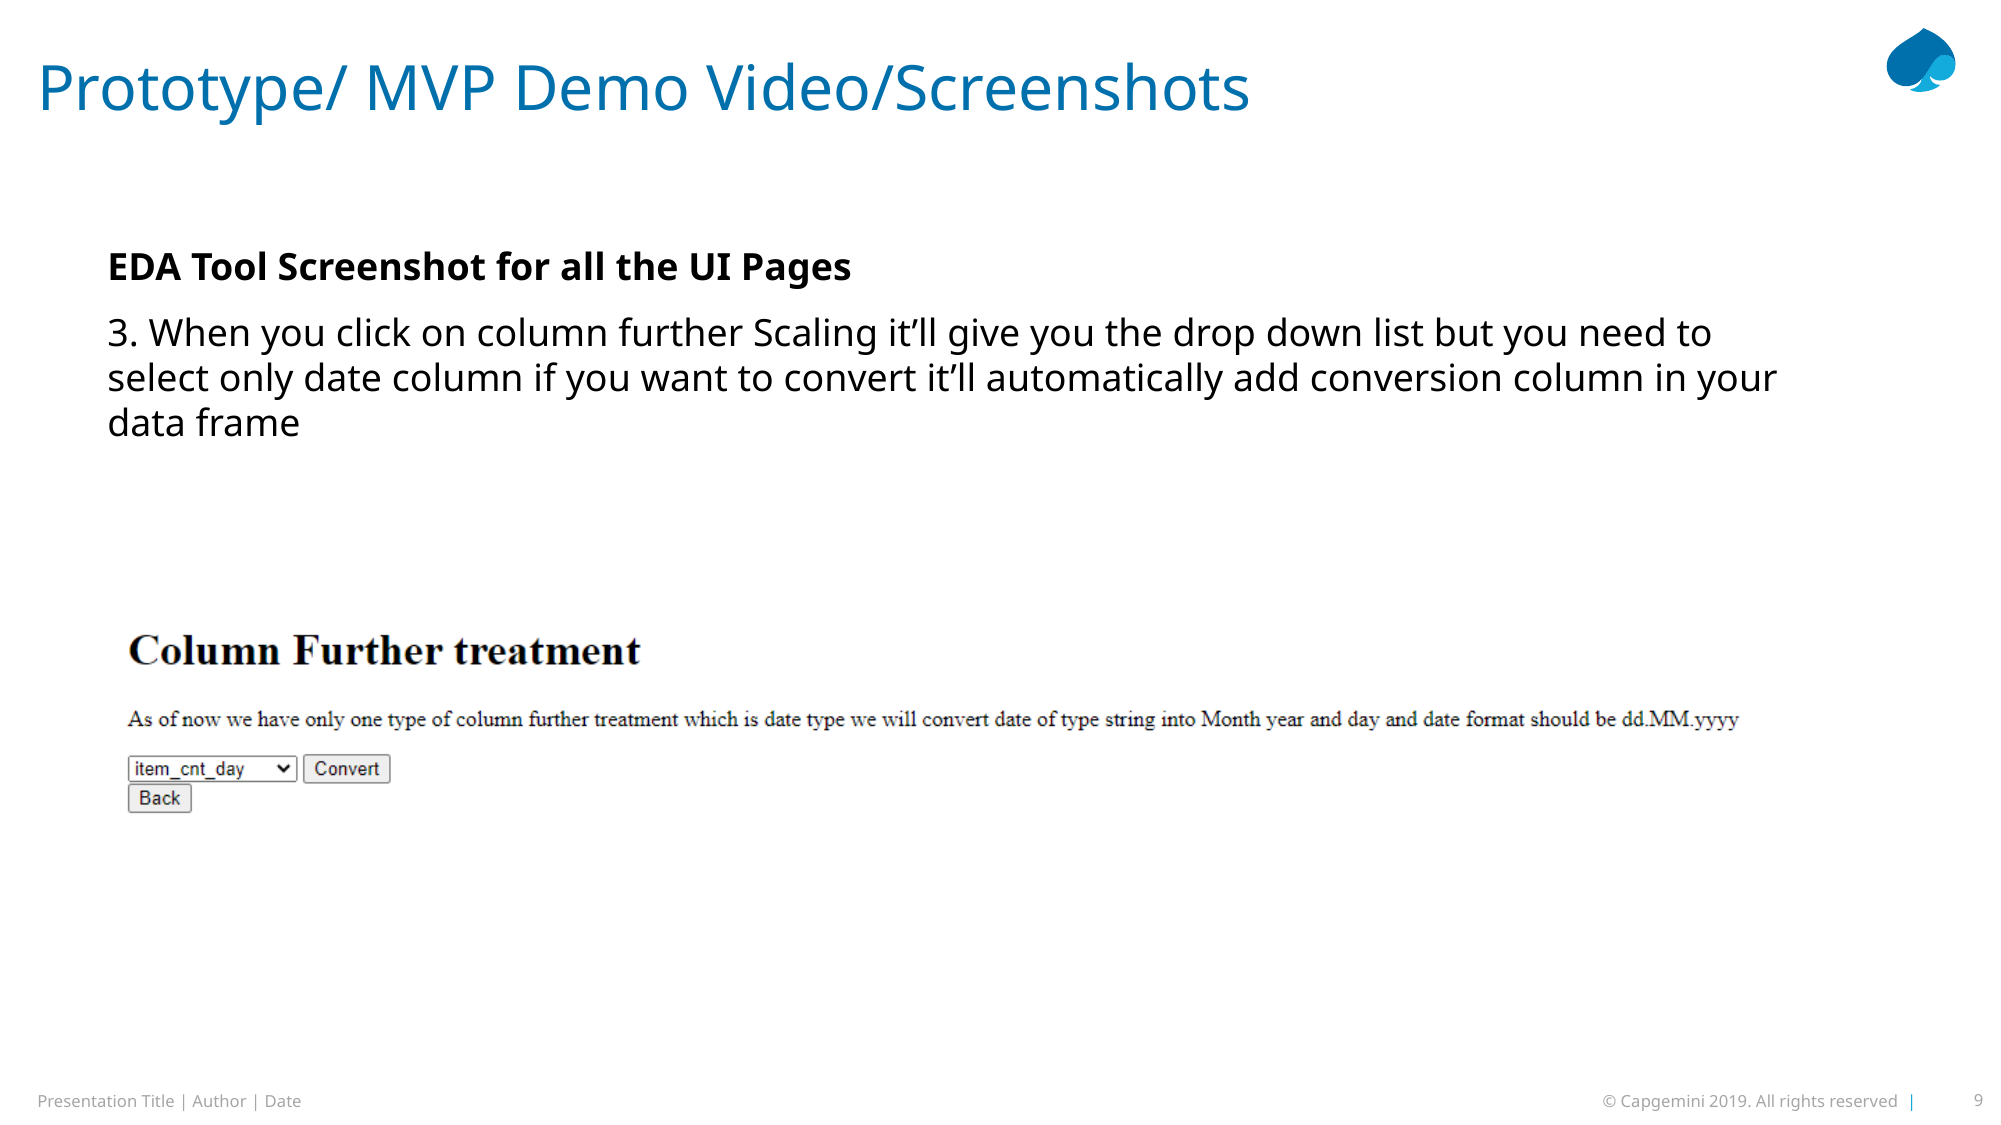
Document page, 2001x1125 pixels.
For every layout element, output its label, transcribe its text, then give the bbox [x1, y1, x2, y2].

picture [124, 624, 1775, 830]
title Prototype/ MVP Demo Video/Screenshots [37, 0, 1863, 182]
list EDA Tool Screenshot for all the UI Pages 3. When you click on column further Scaling it’ll give you the drop down list but you need to select only date column if you want to convert it’ll automatically add conversion column in your data frame [107, 182, 1793, 513]
